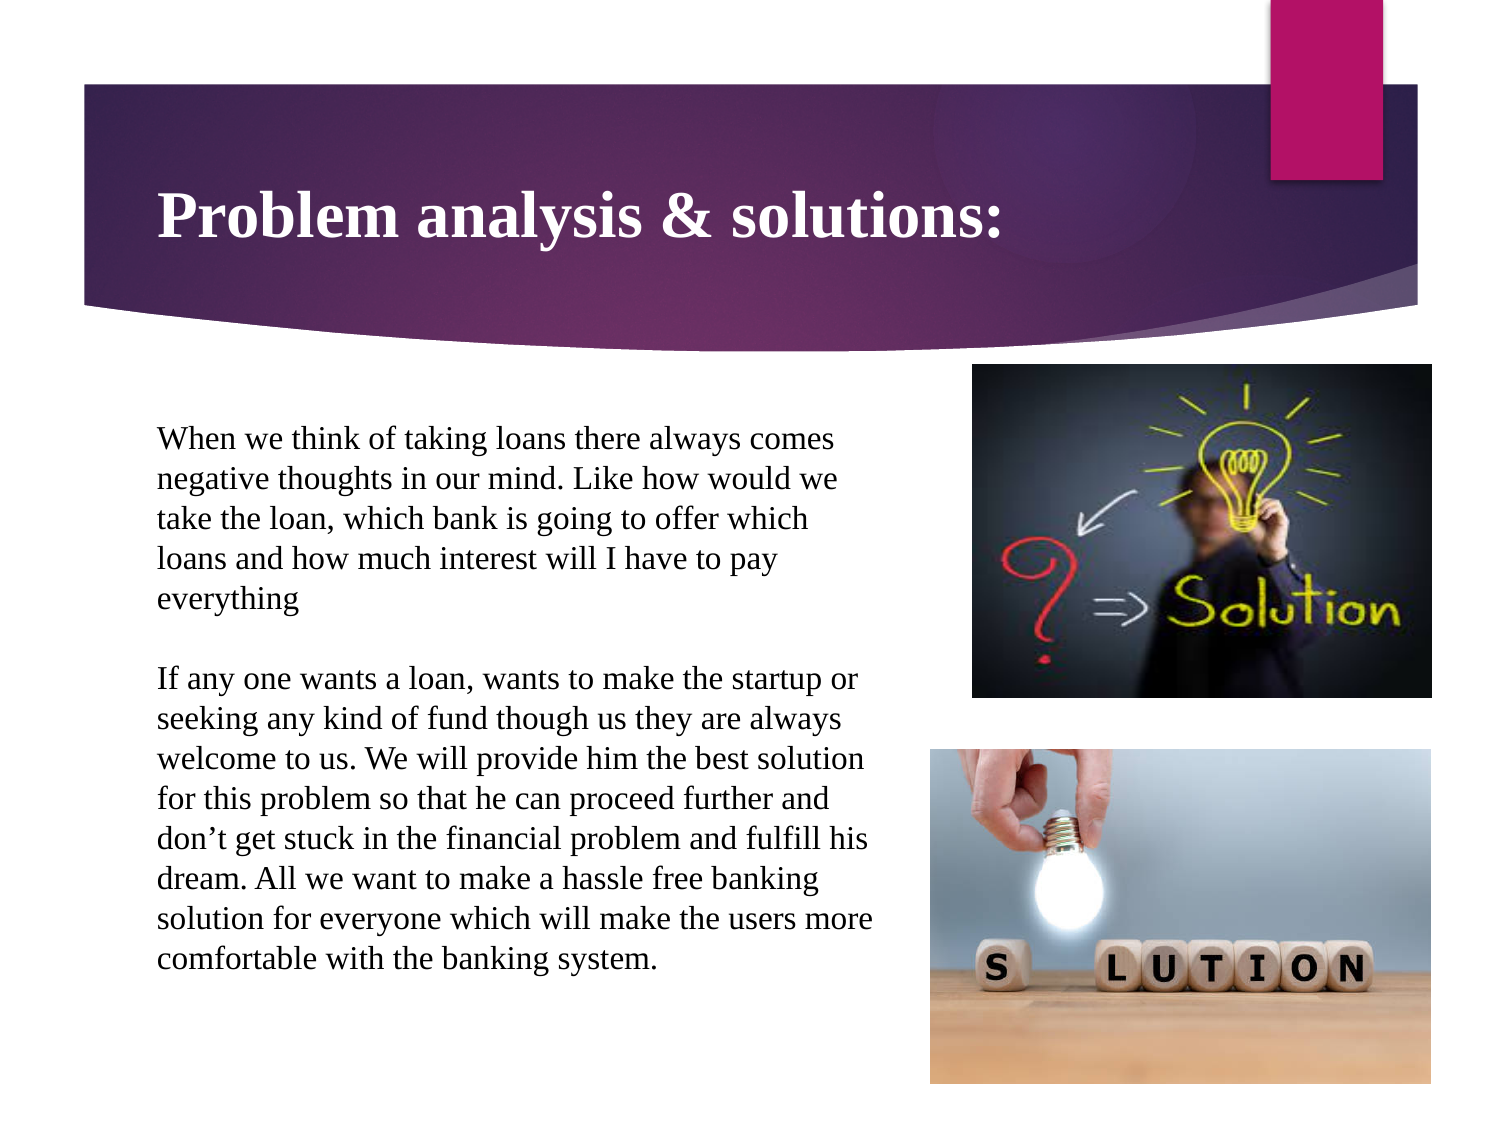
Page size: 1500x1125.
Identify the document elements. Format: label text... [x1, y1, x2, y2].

picture [972, 363, 1432, 699]
picture [930, 749, 1431, 1084]
list When we think of taking loans there always comes negative thoughts in our mind. Like how would we take the loan, which bank is going to offer which loans and how much interest will I have to pay everything If any one wants a loan, wants to make the startup or seeking any kind of fund though us they are always welcome to us. We will provide him the best solution for this problem so that he can proceed further and don’t get stuck in the financial problem and fulfill his dream. All we want to make a hassle free banking solution for everyone which will make the users more comfortable with the banking system. [141, 408, 900, 988]
title Problem analysis & solutions: [142, 152, 1183, 269]
